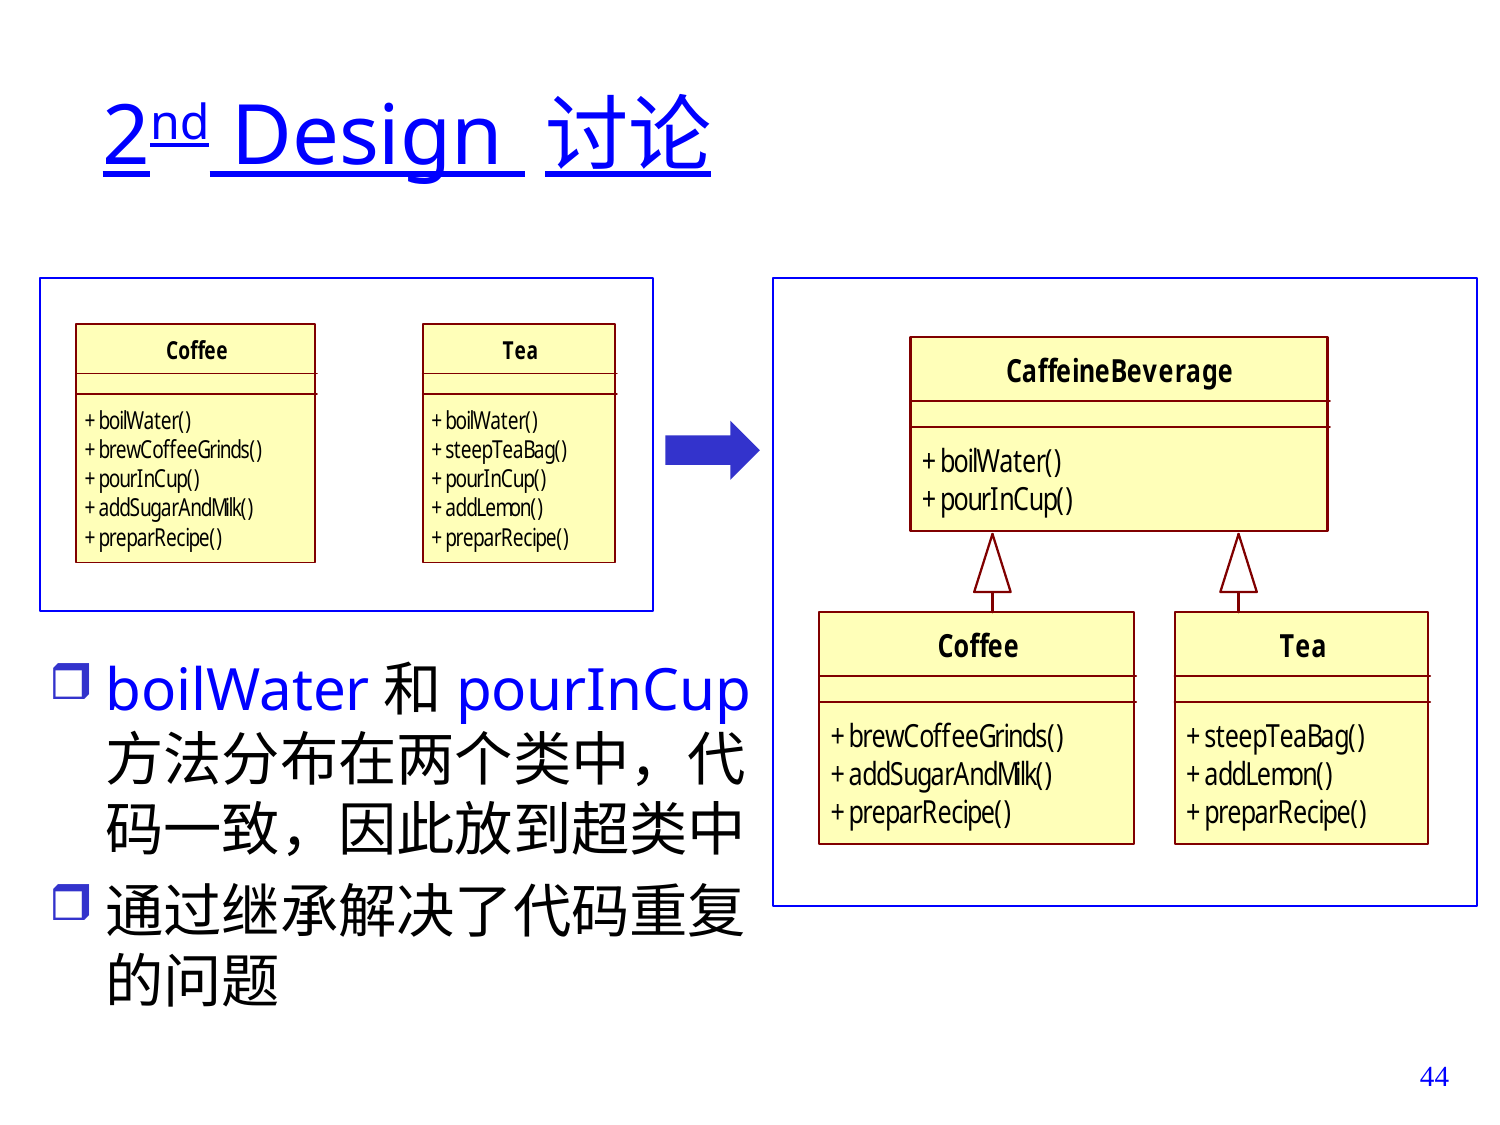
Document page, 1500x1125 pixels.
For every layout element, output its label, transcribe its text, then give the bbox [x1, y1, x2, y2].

text_box [665, 420, 760, 480]
title 2nd Design 讨论 [87, 37, 1363, 225]
slide_number 44 [1364, 1049, 1465, 1125]
picture [773, 278, 1476, 906]
picture [40, 278, 652, 610]
text_box boilWater和pourInCup方法分布在两个类中，代码一致，因此放到超类中 通过继承解决了代码重复的问题 [34, 645, 767, 1022]
